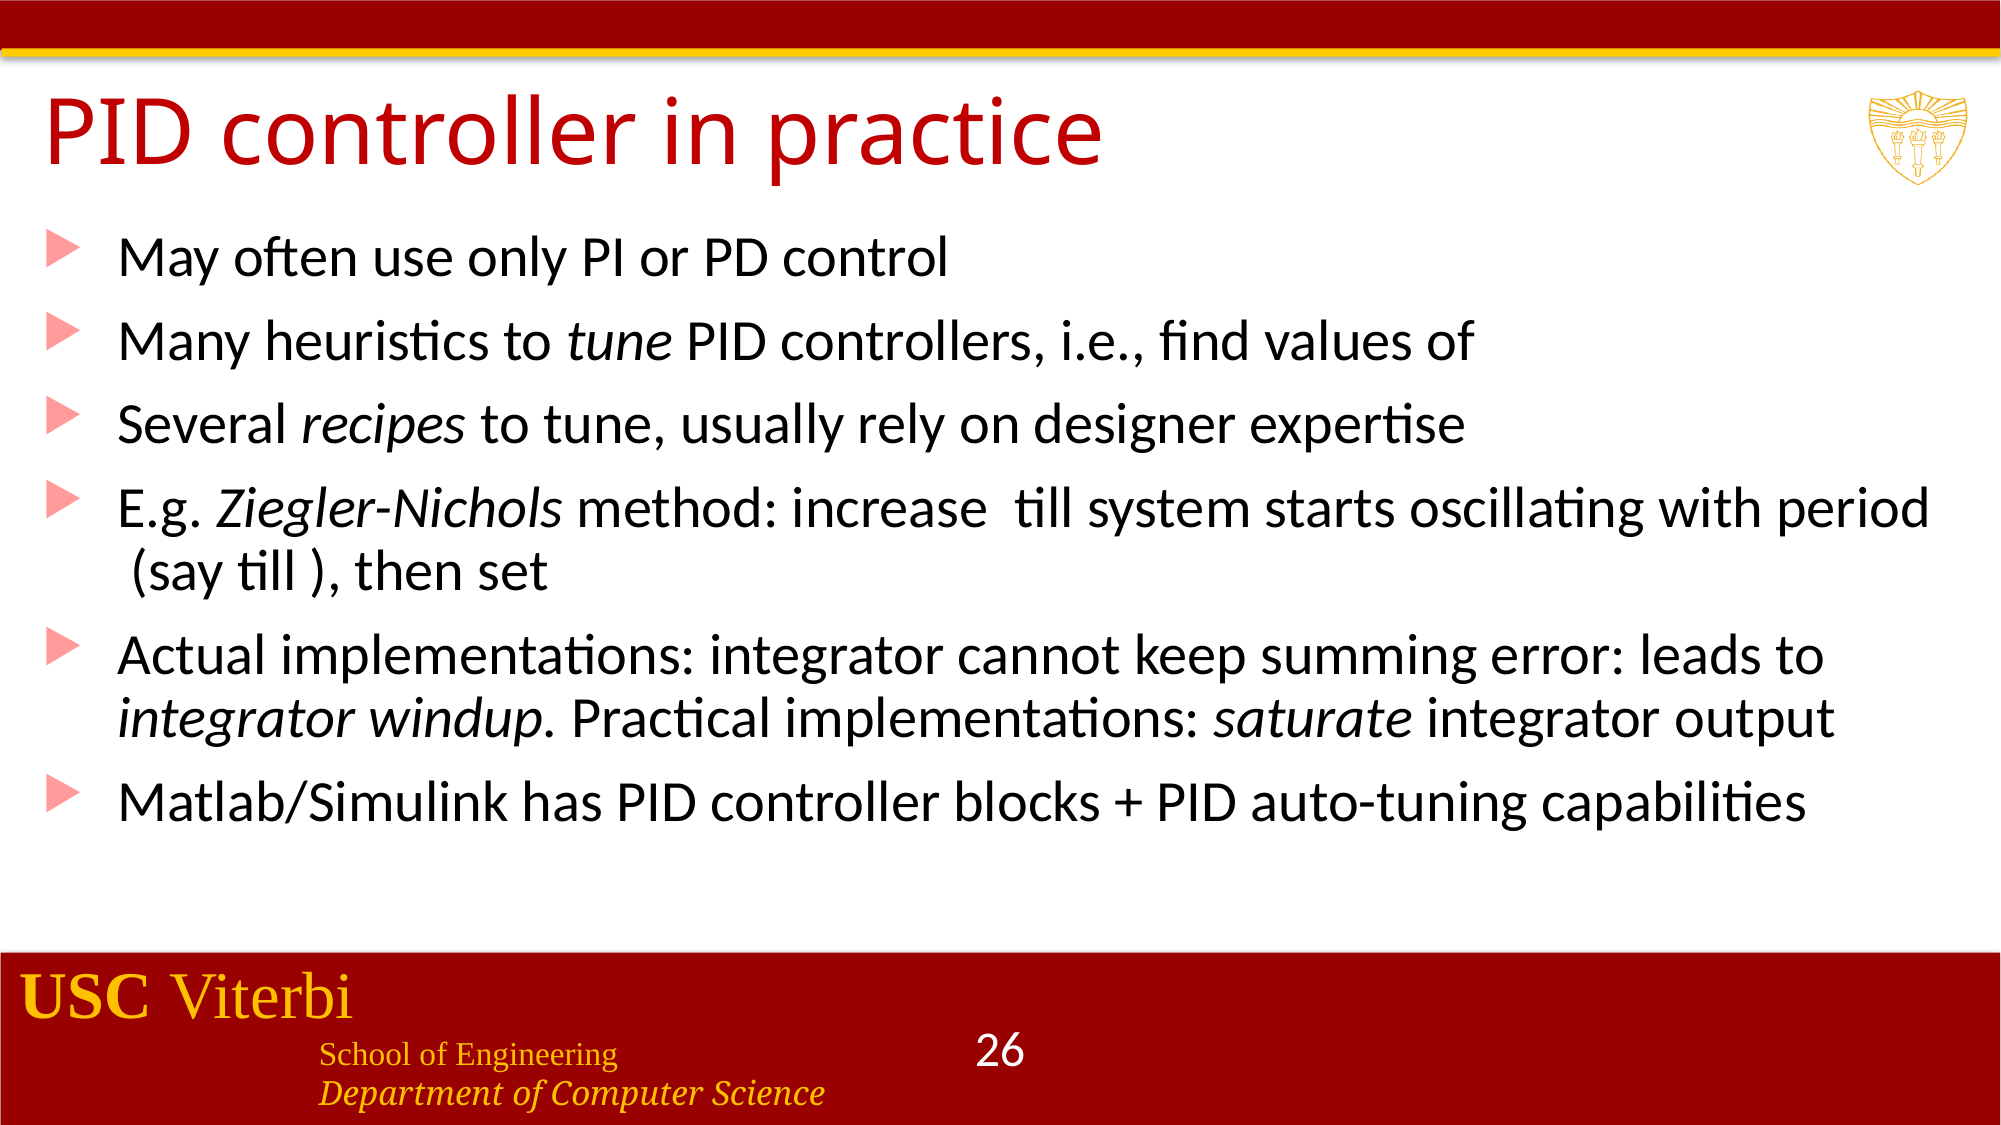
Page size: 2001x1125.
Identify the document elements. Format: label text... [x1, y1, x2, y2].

title PID controller in practice [27, 70, 1819, 199]
slide_number 26 [774, 1016, 1225, 1077]
picture [1836, 76, 2000, 199]
